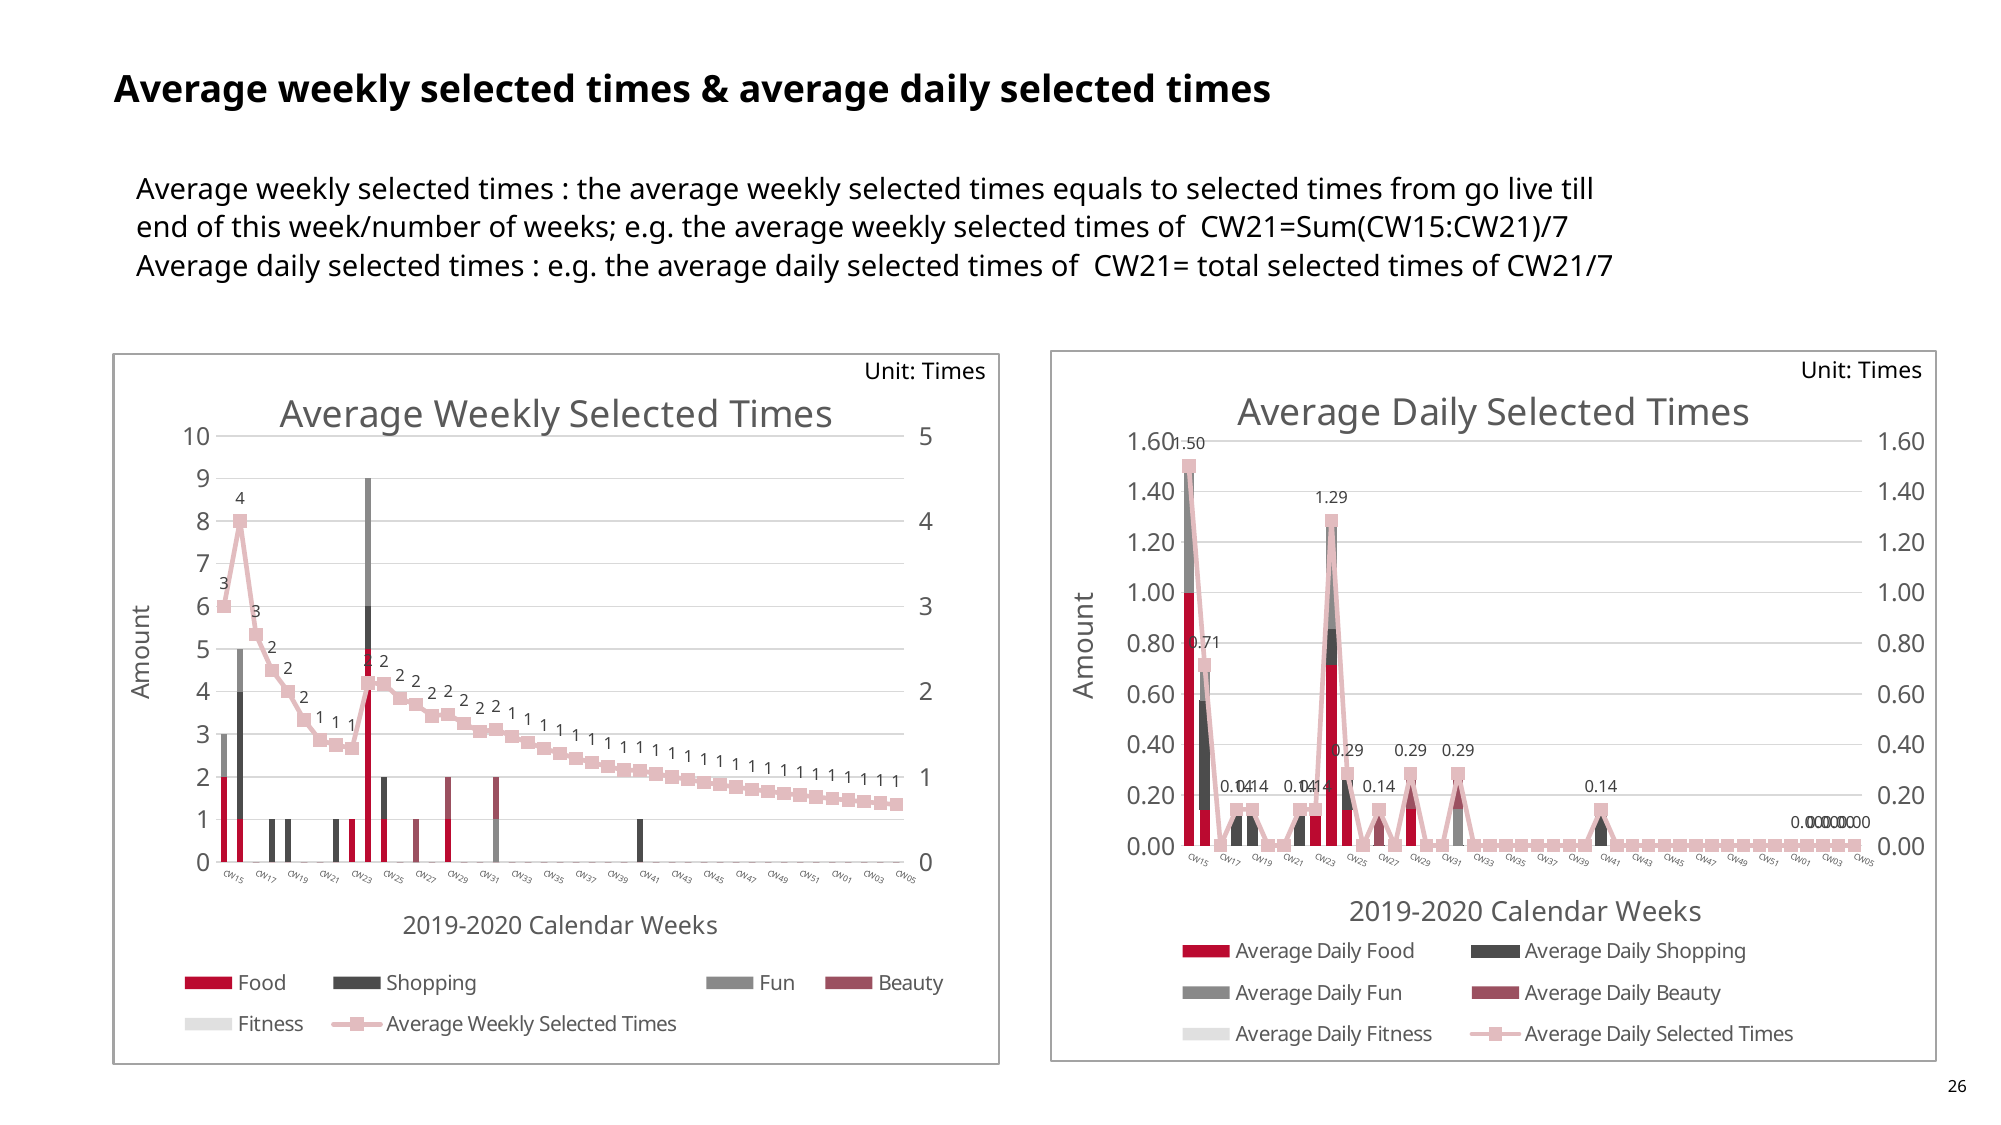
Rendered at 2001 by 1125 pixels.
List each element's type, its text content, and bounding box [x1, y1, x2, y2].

text_box Average weekly selected times : the average weekly selected times equals to selected times from go live till end of this week/number of weeks; e.g. the average weekly selected times of CW21=Sum(CW15:CW21)/7 Average daily selected times : e.g. the average daily selected times of CW21= total selected times of CW21/7 [136, 166, 1615, 282]
chart [1049, 349, 1938, 1063]
title Average weekly selected times & average daily selected times [114, 60, 1975, 161]
chart [112, 352, 1001, 1066]
